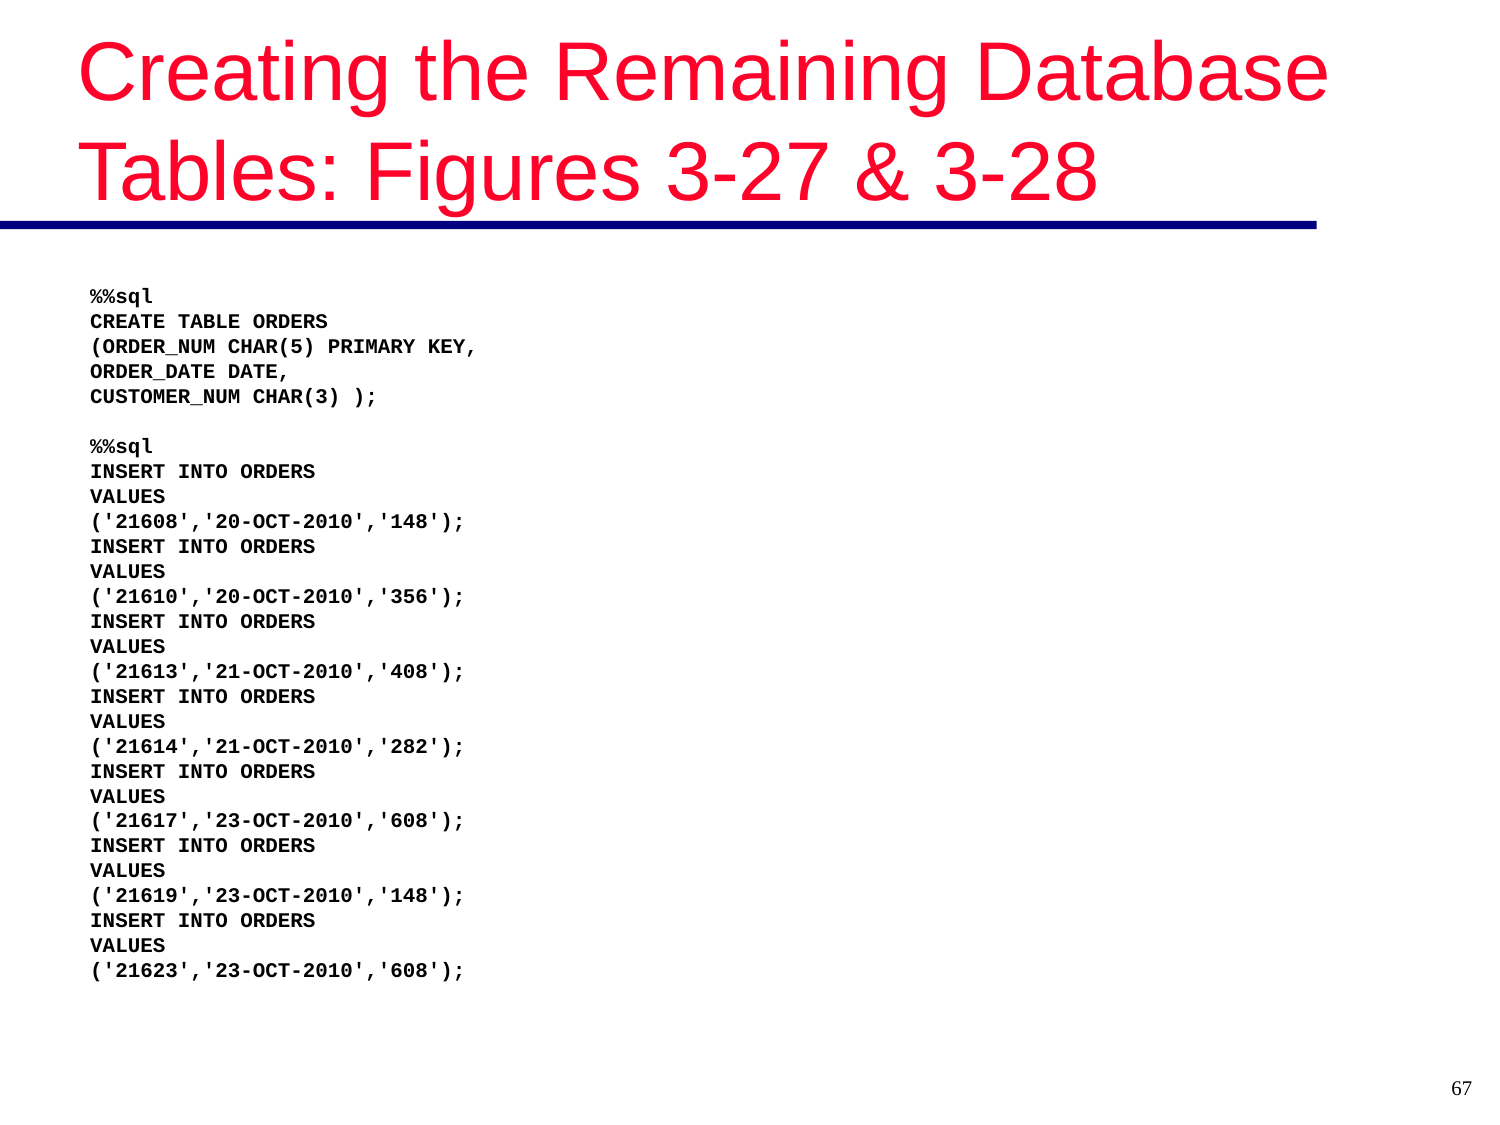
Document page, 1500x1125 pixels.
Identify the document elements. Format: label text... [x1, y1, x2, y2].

title Creating the Remaining Database Tables: Figures 3-27 & 3-28 [62, 43, 1393, 226]
slide_number 67 [1174, 1049, 1488, 1125]
list %%sql CREATE TABLE ORDERS (ORDER_NUM CHAR(5) PRIMARY KEY, ORDER_DATE DATE, CUSTOMER_NUM CHAR(3) ); %%sql INSERT INTO ORDERS VALUES ('21608','20-OCT-2010','148'); INSERT INTO ORDERS VALUES ('21610','20-OCT-2010','356'); INSERT INTO ORDERS VALUES ('21613','21-OCT-2010','408'); INSERT INTO ORDERS VALUES ('21614','21-OCT-2010','282'); INSERT INTO ORDERS VALUES ('21617','23-OCT-2010','608'); INSERT INTO ORDERS VALUES ('21619','23-OCT-2010','148'); INSERT INTO ORDERS VALUES ('21623','23-OCT-2010','608'); [74, 274, 1431, 951]
